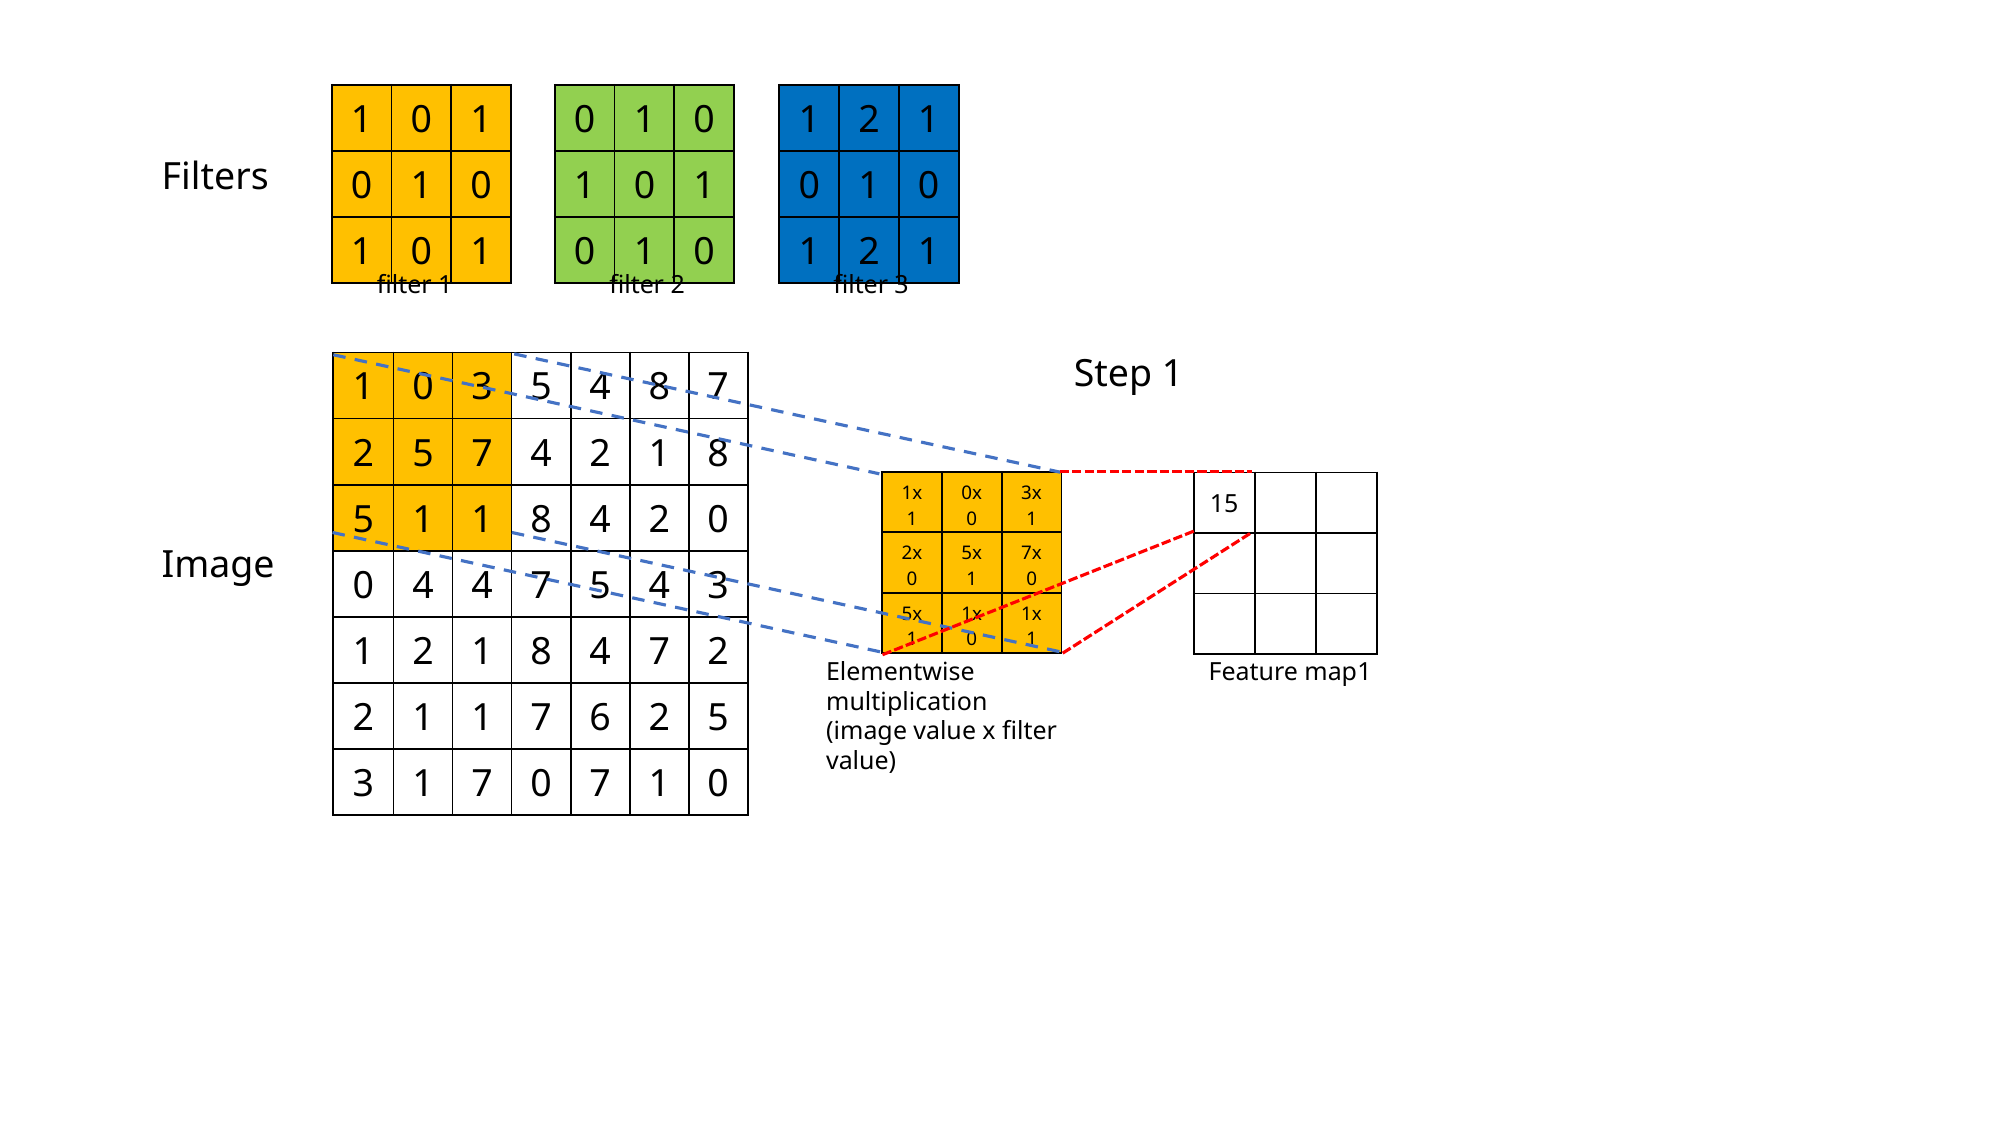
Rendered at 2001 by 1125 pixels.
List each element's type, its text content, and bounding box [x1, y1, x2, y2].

table_cell 2 [572, 474, 629, 484]
table_cell 1 [394, 684, 452, 748]
table_cell 1 [394, 750, 452, 814]
table_cell 7 [631, 653, 688, 682]
table_cell 2 [394, 653, 452, 682]
table_cell 2 [840, 218, 898, 261]
table_cell 1 [453, 653, 511, 682]
table_cell 4 [512, 474, 570, 484]
table_header 1 [333, 86, 391, 150]
table_header 1 [615, 86, 673, 150]
table_header [1317, 473, 1376, 532]
text_box filter 3 [818, 261, 924, 307]
table_cell 0 [780, 152, 838, 216]
text_box Filters [146, 144, 292, 205]
table_cell 1 [631, 750, 688, 814]
table_cell 5 [690, 684, 747, 748]
table_cell 0 [690, 750, 747, 814]
table_cell 8 [512, 486, 570, 532]
table_header 0 [556, 86, 614, 150]
table_header 1 [452, 86, 510, 150]
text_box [332, 532, 882, 653]
text_box Image [146, 532, 292, 592]
table_cell 0 [675, 218, 733, 282]
text_box filter 1 [362, 261, 468, 307]
table_cell 4 [572, 653, 629, 682]
table_cell 1 [333, 218, 391, 282]
table_header 1 [780, 86, 838, 150]
table_cell 5 [334, 486, 393, 532]
table_cell 0 [900, 152, 958, 216]
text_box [333, 354, 880, 474]
table_cell 5 [394, 474, 452, 484]
table_header 2 [840, 86, 898, 150]
table_cell 2 [690, 653, 747, 682]
text_box [120, 48, 1408, 798]
table_cell 8 [512, 653, 570, 682]
table_cell 4 [572, 486, 629, 532]
text_box Elementwise multiplication (image value x filter value) [811, 653, 1146, 783]
table_cell 1 [334, 653, 393, 682]
table_cell 1 [394, 486, 452, 532]
table_cell 8 [690, 474, 747, 484]
table_cell 0 [556, 218, 614, 282]
table_cell 1 [453, 486, 511, 532]
text_box Step 1 [1059, 342, 1205, 402]
table_cell 1 [840, 152, 898, 216]
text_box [882, 530, 1195, 655]
table_header 0 [392, 86, 450, 150]
table_header 3x1 [1003, 473, 1061, 530]
table_cell 0 [392, 218, 450, 261]
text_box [1195, 532, 1252, 654]
table_cell 7 [572, 750, 629, 814]
table_cell 1 [900, 218, 958, 282]
table_cell 0 [333, 152, 391, 216]
table_cell [1317, 594, 1376, 648]
table_cell 1 [556, 152, 614, 216]
table_cell 2 [631, 684, 688, 748]
table_cell 0 [452, 152, 510, 216]
table_cell 1 [780, 218, 838, 282]
table_cell 0 [690, 486, 747, 532]
table_cell 1 [392, 152, 450, 216]
table_cell 1 [615, 218, 673, 261]
table_cell [1256, 594, 1315, 648]
table_cell 2 [334, 474, 393, 484]
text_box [514, 353, 1061, 473]
table_cell [1317, 534, 1376, 593]
table_header 1 [900, 86, 958, 150]
table_header 0 [675, 86, 733, 150]
table_cell 1 [452, 218, 510, 282]
table_cell 7 [453, 750, 511, 814]
table_cell 2 [631, 486, 688, 532]
table_cell 3 [334, 750, 393, 814]
table_cell [1256, 534, 1315, 593]
table_cell 6 [572, 684, 629, 748]
text_box Feature map1 [1193, 648, 1387, 694]
table_cell 1 [631, 474, 688, 484]
table_header 1x1 [883, 473, 941, 530]
table_cell 0 [615, 152, 673, 216]
table_header 15 [1195, 473, 1254, 532]
table_cell 7 [512, 684, 570, 748]
table_cell 2 [334, 684, 393, 748]
table_cell 1 [675, 152, 733, 216]
table_header 0x0 [943, 473, 1001, 530]
table_cell 7 [453, 474, 511, 484]
table_cell 0 [512, 750, 570, 814]
table_cell 1 [453, 684, 511, 748]
text_box filter 2 [594, 261, 700, 307]
table_header [1256, 473, 1315, 532]
